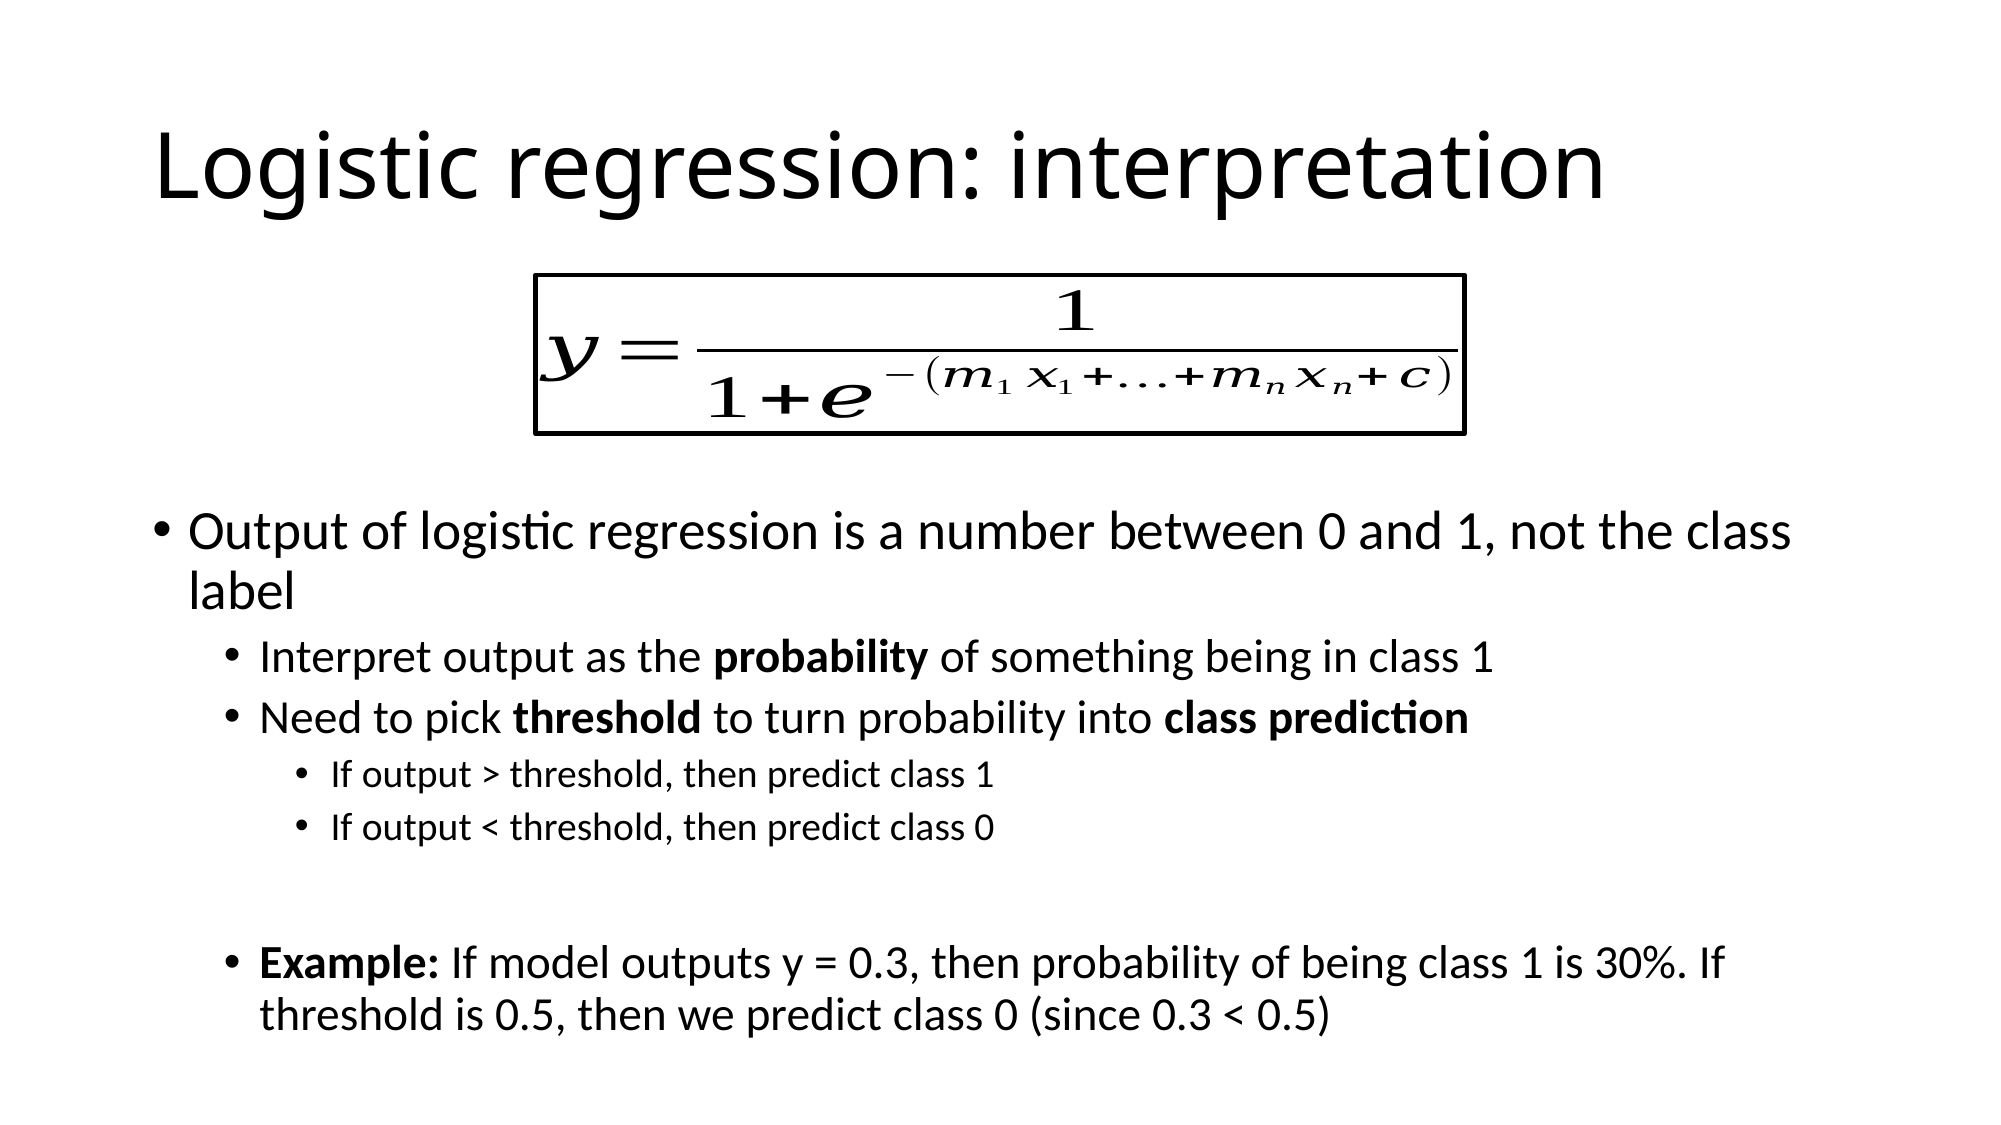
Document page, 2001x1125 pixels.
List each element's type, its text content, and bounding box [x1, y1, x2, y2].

list Output of logistic regression is a number between 0 and 1, not the class label Interpret output as the probability of something being in class 1 Need to pick threshold to turn probability into class prediction If output > threshold, then predict class 1 If output < threshold, then predict class 0 Example: If model outputs y = 0.3, then probability of being class 1 is 30%. If threshold is 0.5, then we predict class 0 (since 0.3 < 0.5) [137, 494, 1863, 1049]
title Logistic regression: interpretation [137, 59, 1863, 278]
